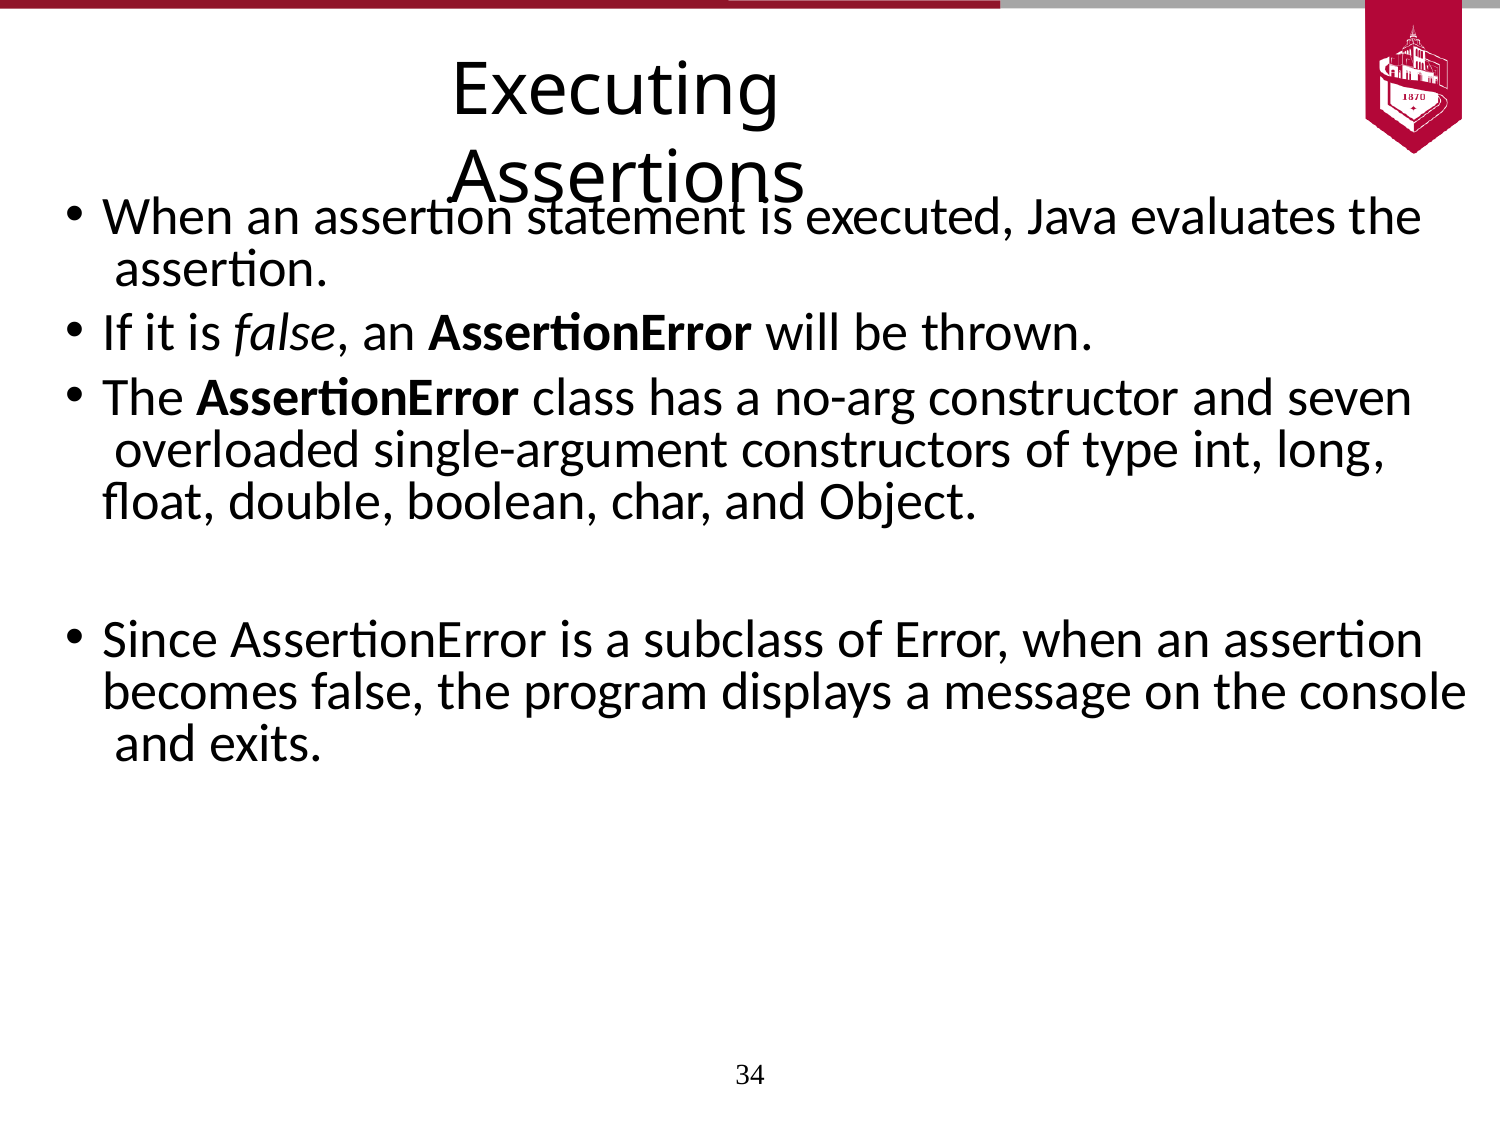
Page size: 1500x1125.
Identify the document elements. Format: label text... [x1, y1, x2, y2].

text_box When an assertion statement is executed, Java evaluates the assertion. If it is false, an AssertionError will be thrown. The AssertionError class has a no-arg constructor and seven overloaded single-argument constructors of type int, long, float, double, boolean, char, and Object. Since AssertionError is a subclass of Error, when an assertion becomes false, the program displays a message on the console and exits. [62, 178, 1478, 773]
title Executing Assertions [447, 162, 1053, 178]
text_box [0, 0, 1500, 155]
slide_number 34 [729, 1056, 773, 1125]
